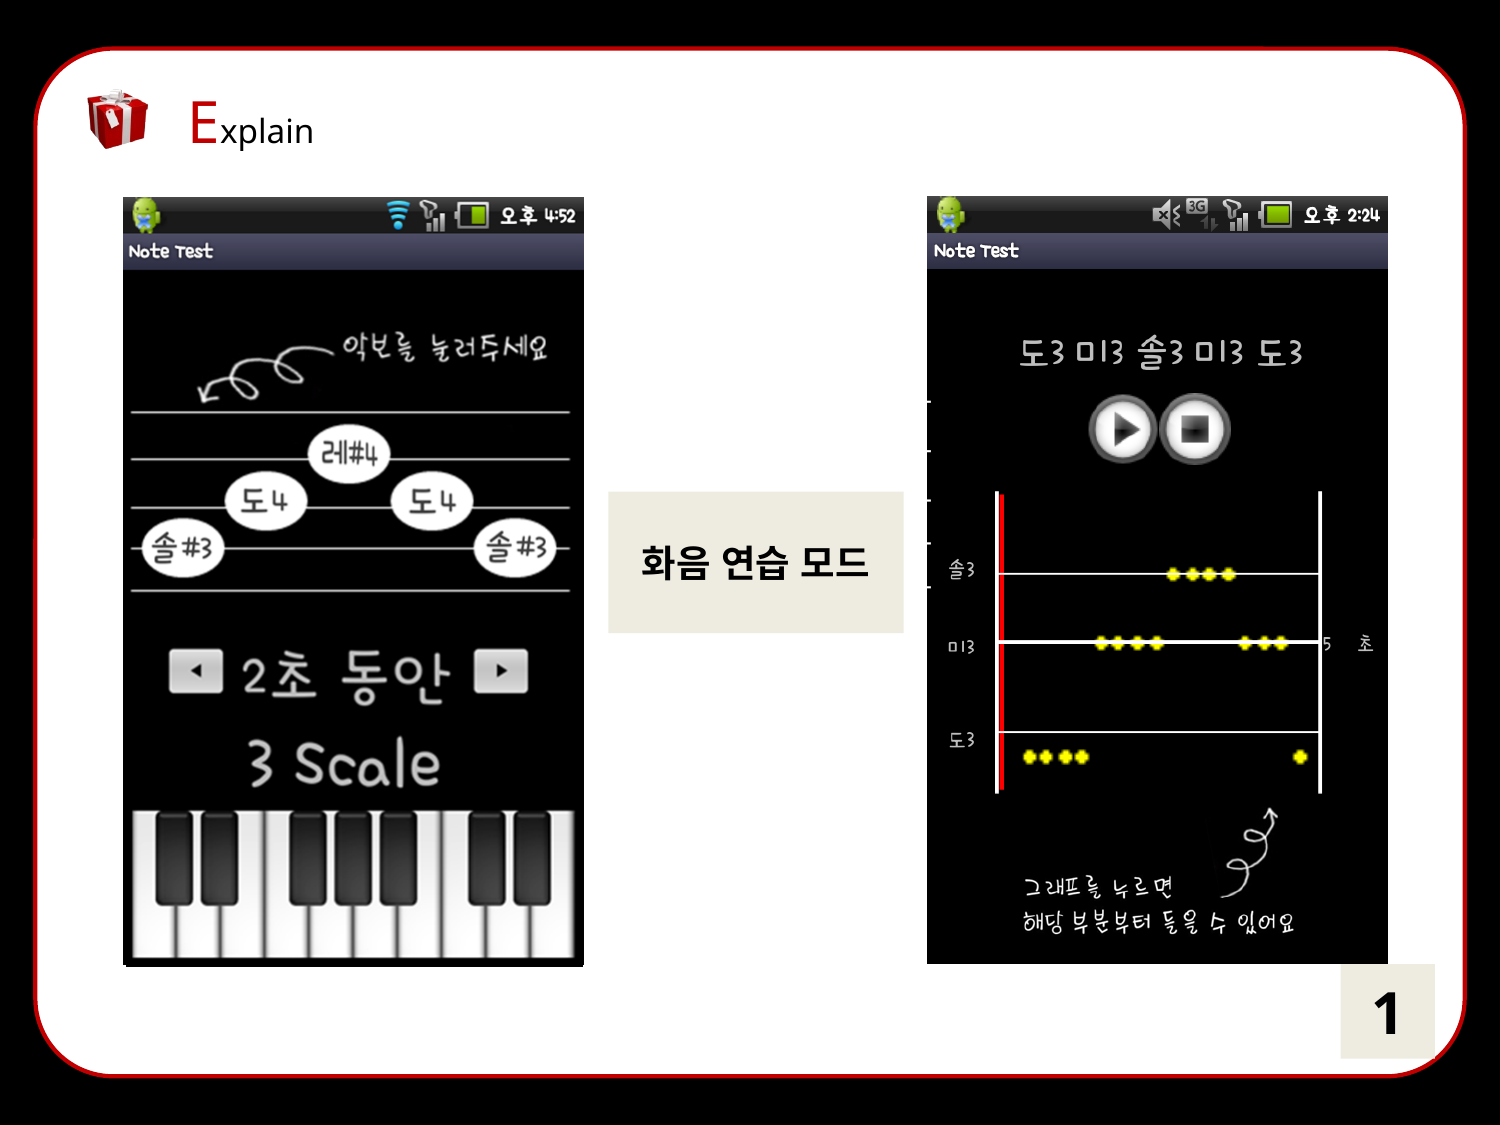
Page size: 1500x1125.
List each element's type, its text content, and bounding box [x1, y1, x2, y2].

picture [926, 196, 1389, 965]
text_box 1 [1338, 962, 1437, 1061]
text_box 화음 연습 모드 [606, 489, 906, 635]
picture [122, 196, 585, 968]
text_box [64, 77, 335, 165]
text_box [33, 46, 1467, 1079]
